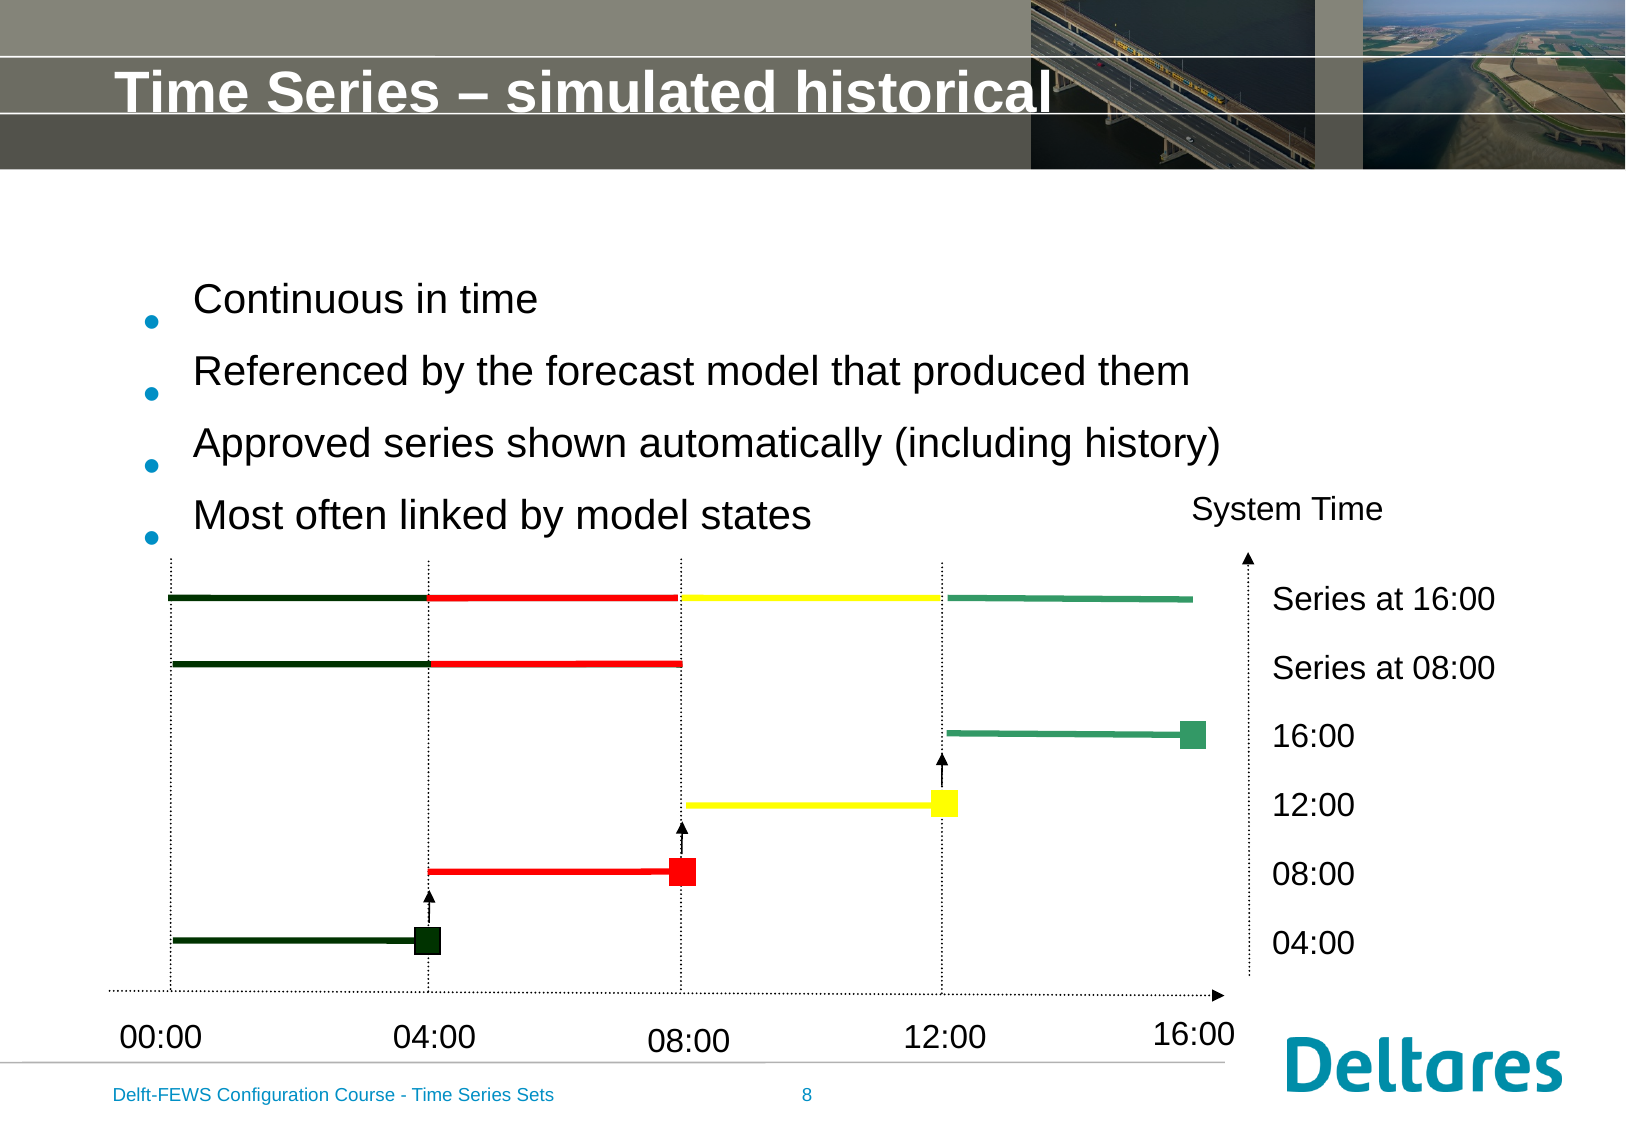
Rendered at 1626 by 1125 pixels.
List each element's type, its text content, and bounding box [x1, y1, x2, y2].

text_box 00:00 [104, 1008, 231, 1063]
text_box Continuous in time Referenced by the forecast model that produced them Approved series shown automatically (including history) Most often linked by model states [121, 270, 1504, 1052]
text_box 04:00 [378, 1008, 492, 1063]
text_box [675, 821, 689, 855]
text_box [946, 721, 1206, 749]
text_box 16:00 [1137, 1005, 1251, 1060]
picture [1363, 0, 1626, 171]
picture [1031, 0, 1315, 56]
text_box 12:00 [1257, 776, 1371, 831]
text_box [935, 753, 949, 786]
text_box [423, 893, 436, 923]
text_box 04:00 [1257, 913, 1371, 969]
footer Delft-FEWS Configuration Course - Time Series Sets [112, 1085, 654, 1125]
text_box [1210, 989, 1225, 1002]
text_box 08:00 [632, 1011, 746, 1067]
slide_number 8 [735, 1085, 813, 1125]
text_box 16:00 [1257, 707, 1371, 762]
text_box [685, 790, 958, 817]
text_box Series at 16:00 [1257, 569, 1512, 625]
picture [1287, 1037, 1562, 1092]
text_box Series at 08:00 [1257, 638, 1512, 694]
title Time Series – simulated historical [99, 60, 1475, 188]
text_box 12:00 [888, 1007, 1002, 1063]
text_box 08:00 [1257, 845, 1371, 900]
text_box [1241, 552, 1255, 565]
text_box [172, 927, 440, 955]
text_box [427, 858, 696, 886]
